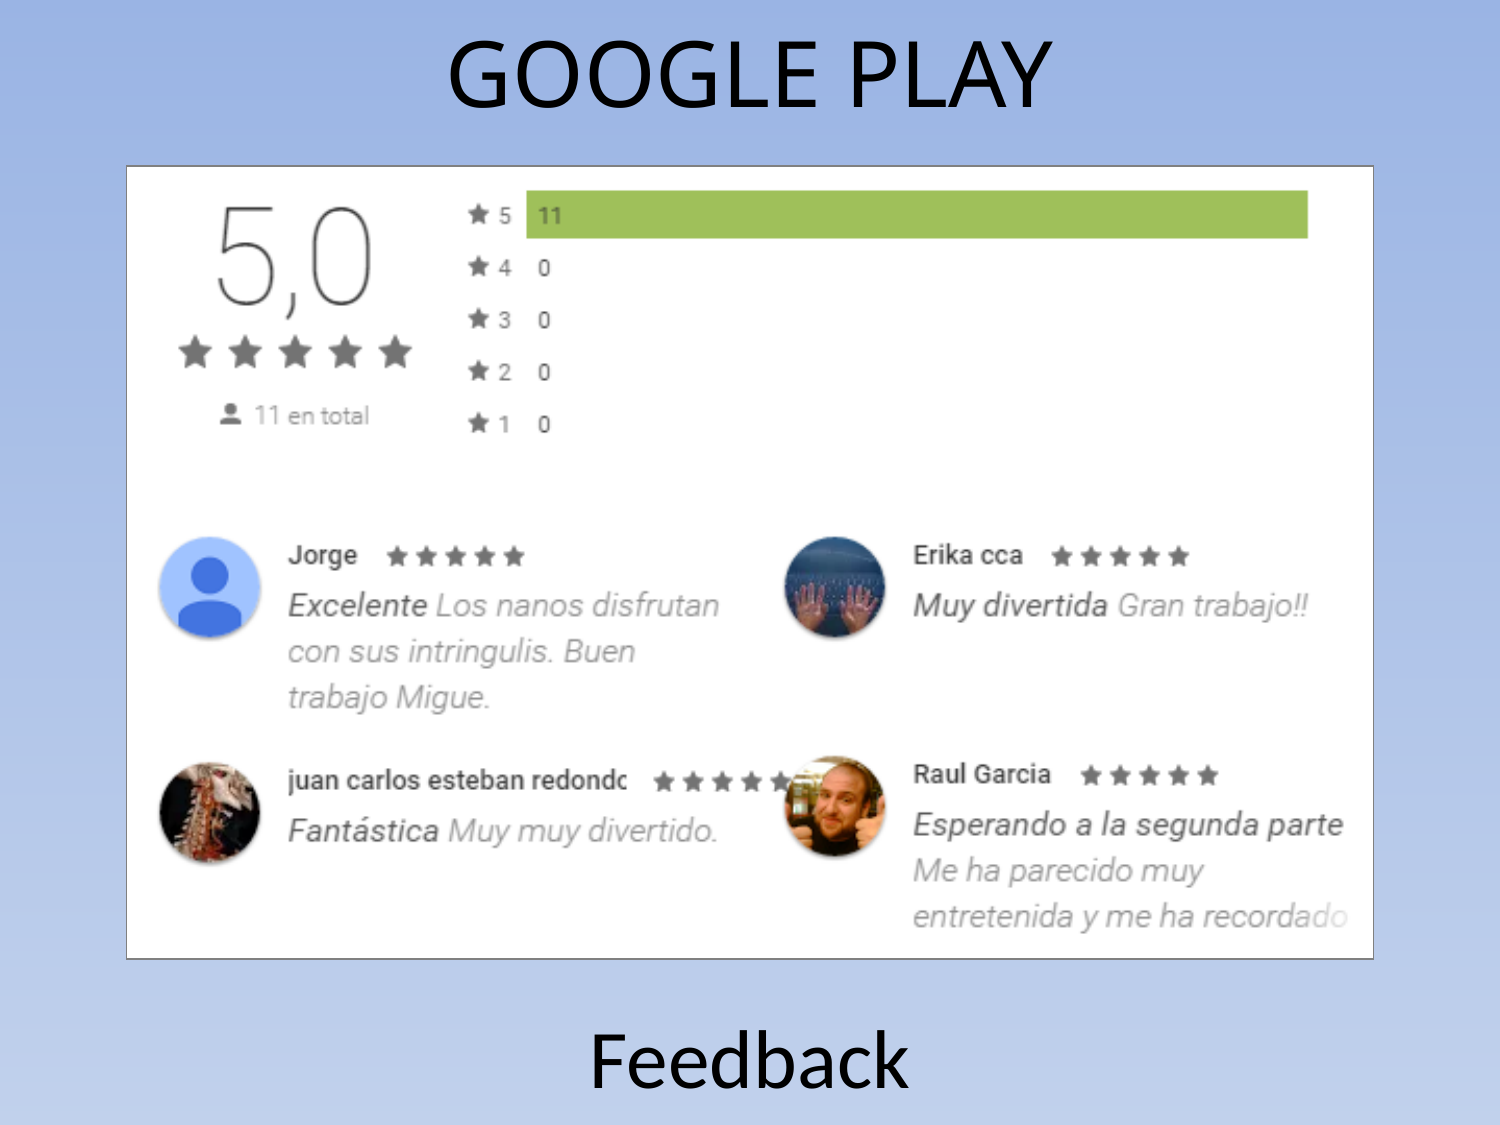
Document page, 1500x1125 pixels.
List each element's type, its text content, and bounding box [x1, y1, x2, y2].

text_box GOOGLE PLAY [0, 0, 1500, 141]
text_box Feedback [0, 984, 1500, 1125]
picture [126, 166, 1373, 959]
